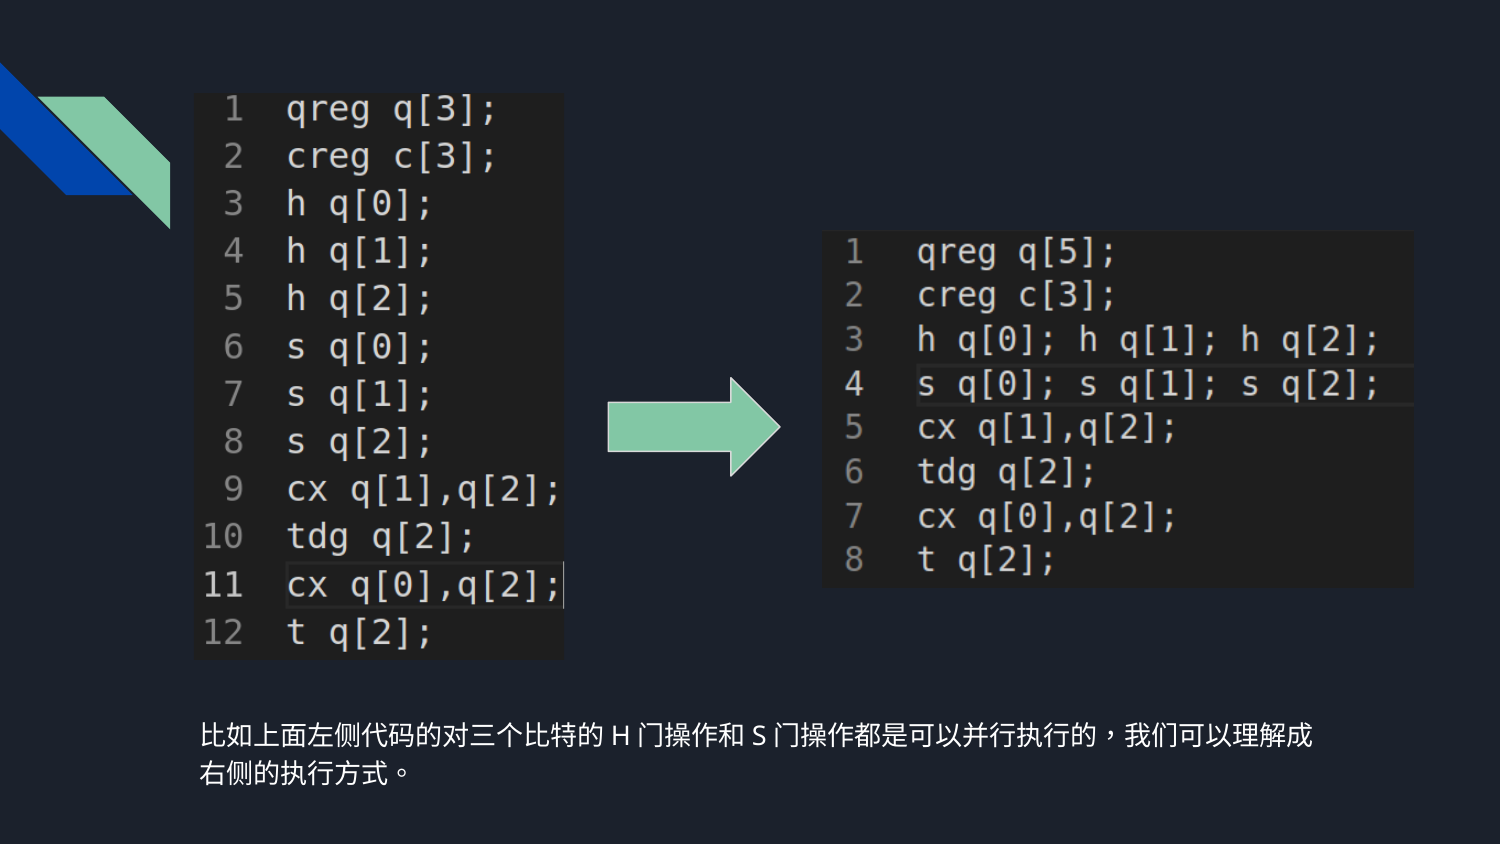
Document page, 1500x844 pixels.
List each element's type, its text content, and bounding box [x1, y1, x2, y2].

picture [193, 93, 565, 660]
list 比如上面左侧代码的对三个比特的H门操作和S门操作都是可以并行执行的，我们可以理解成右侧的执行方式。 [184, 698, 1339, 798]
text_box [608, 377, 781, 476]
picture [821, 230, 1414, 588]
